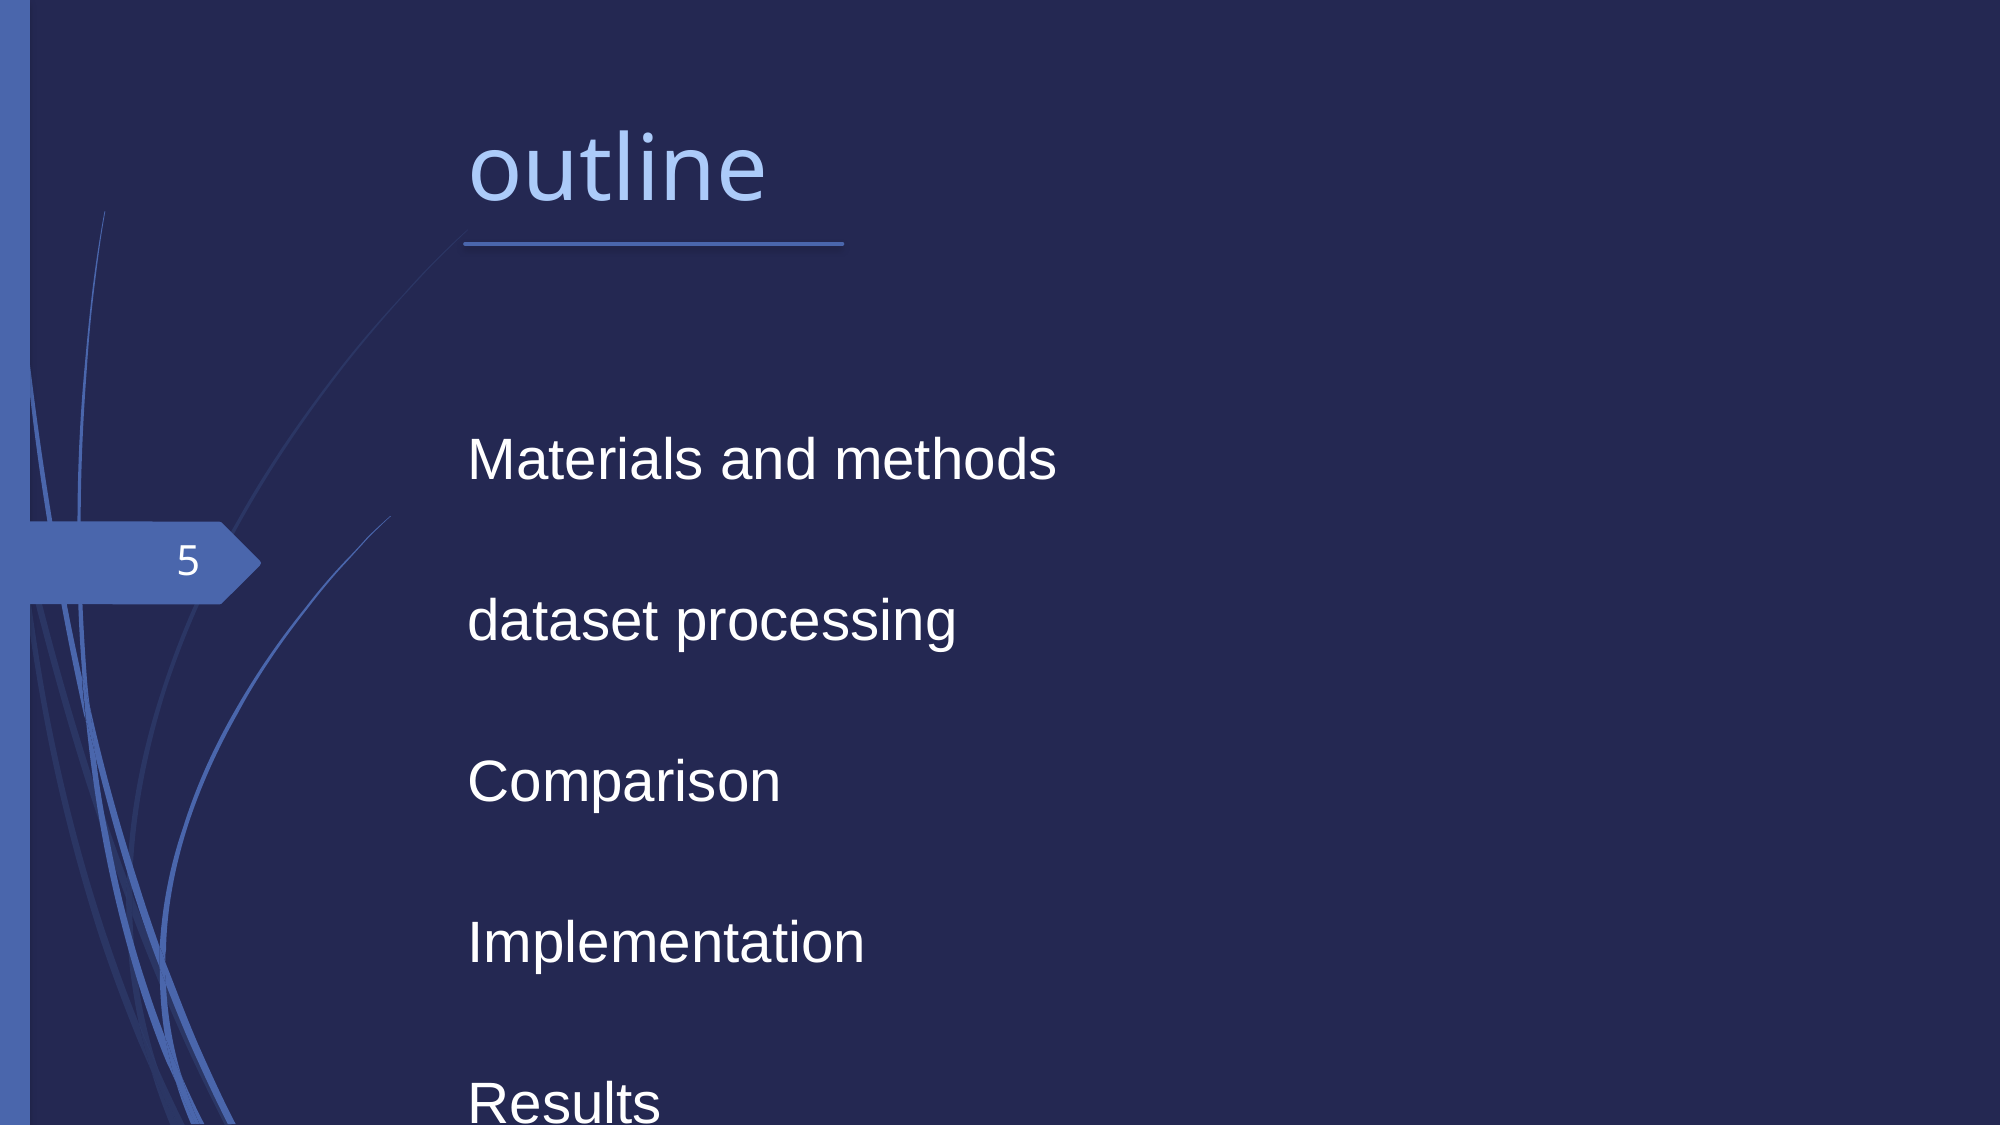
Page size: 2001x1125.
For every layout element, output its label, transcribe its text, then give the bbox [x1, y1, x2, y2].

list Materials and methods dataset processing Comparison Implementation Results [452, 344, 1915, 1125]
title outline [452, 100, 877, 226]
slide_number 5 [87, 532, 216, 592]
